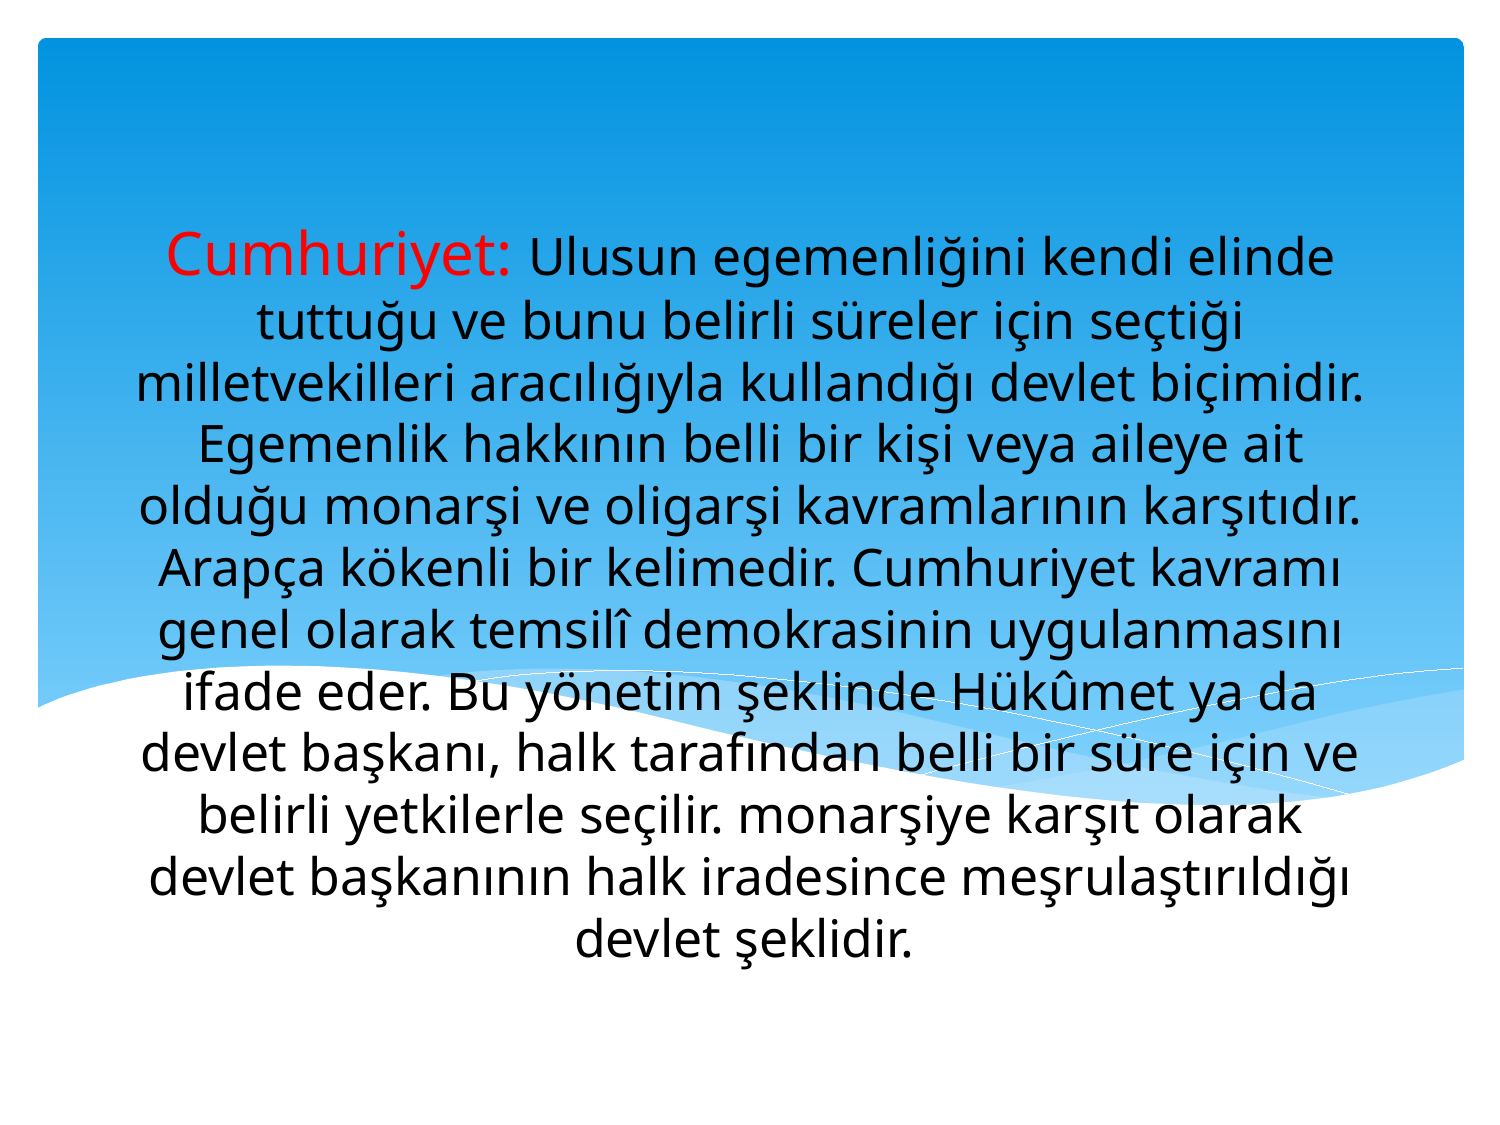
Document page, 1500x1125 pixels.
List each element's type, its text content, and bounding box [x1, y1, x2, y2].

title Cumhuriyet: Ulusun egemenliğini kendi elinde tuttuğu ve bunu belirli süreler için seçtiği milletvekilleri aracılığıyla kullandığı devlet biçimidir. Egemenlik hakkının belli bir kişi veya aileye ait olduğu monarşi ve oligarşi kavramlarının karşıtıdır. Arapça kökenli bir kelimedir. Cumhuriyet kavramı genel olarak temsilî demokrasinin uygulanmasını ifade eder. Bu yönetim şeklinde Hükûmet ya da devlet başkanı, halk tarafından belli bir süre için ve belirli yetkilerle seçilir. monarşiye karşıt olarak devlet başkanının halk iradesince meşrulaştırıldığı devlet şeklidir. [113, 208, 1389, 976]
